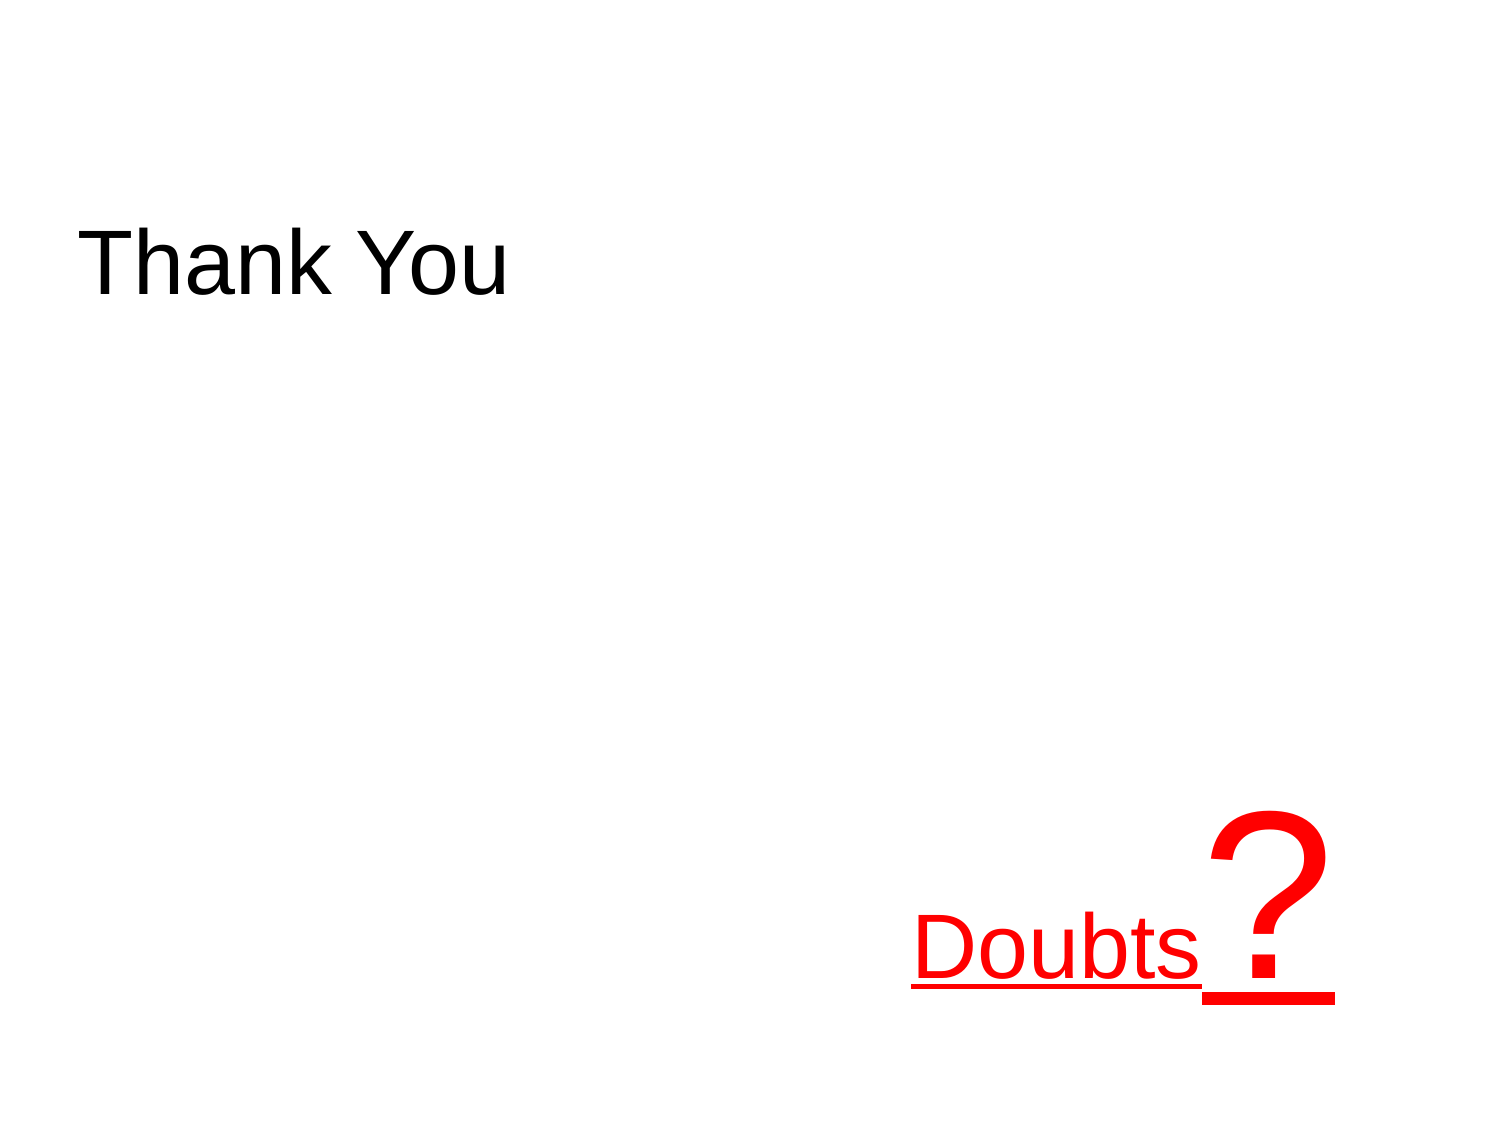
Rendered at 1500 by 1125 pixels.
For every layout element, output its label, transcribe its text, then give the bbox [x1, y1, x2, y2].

text_box Doubts? [74, 762, 1350, 1004]
title Thank You [62, 137, 1338, 379]
